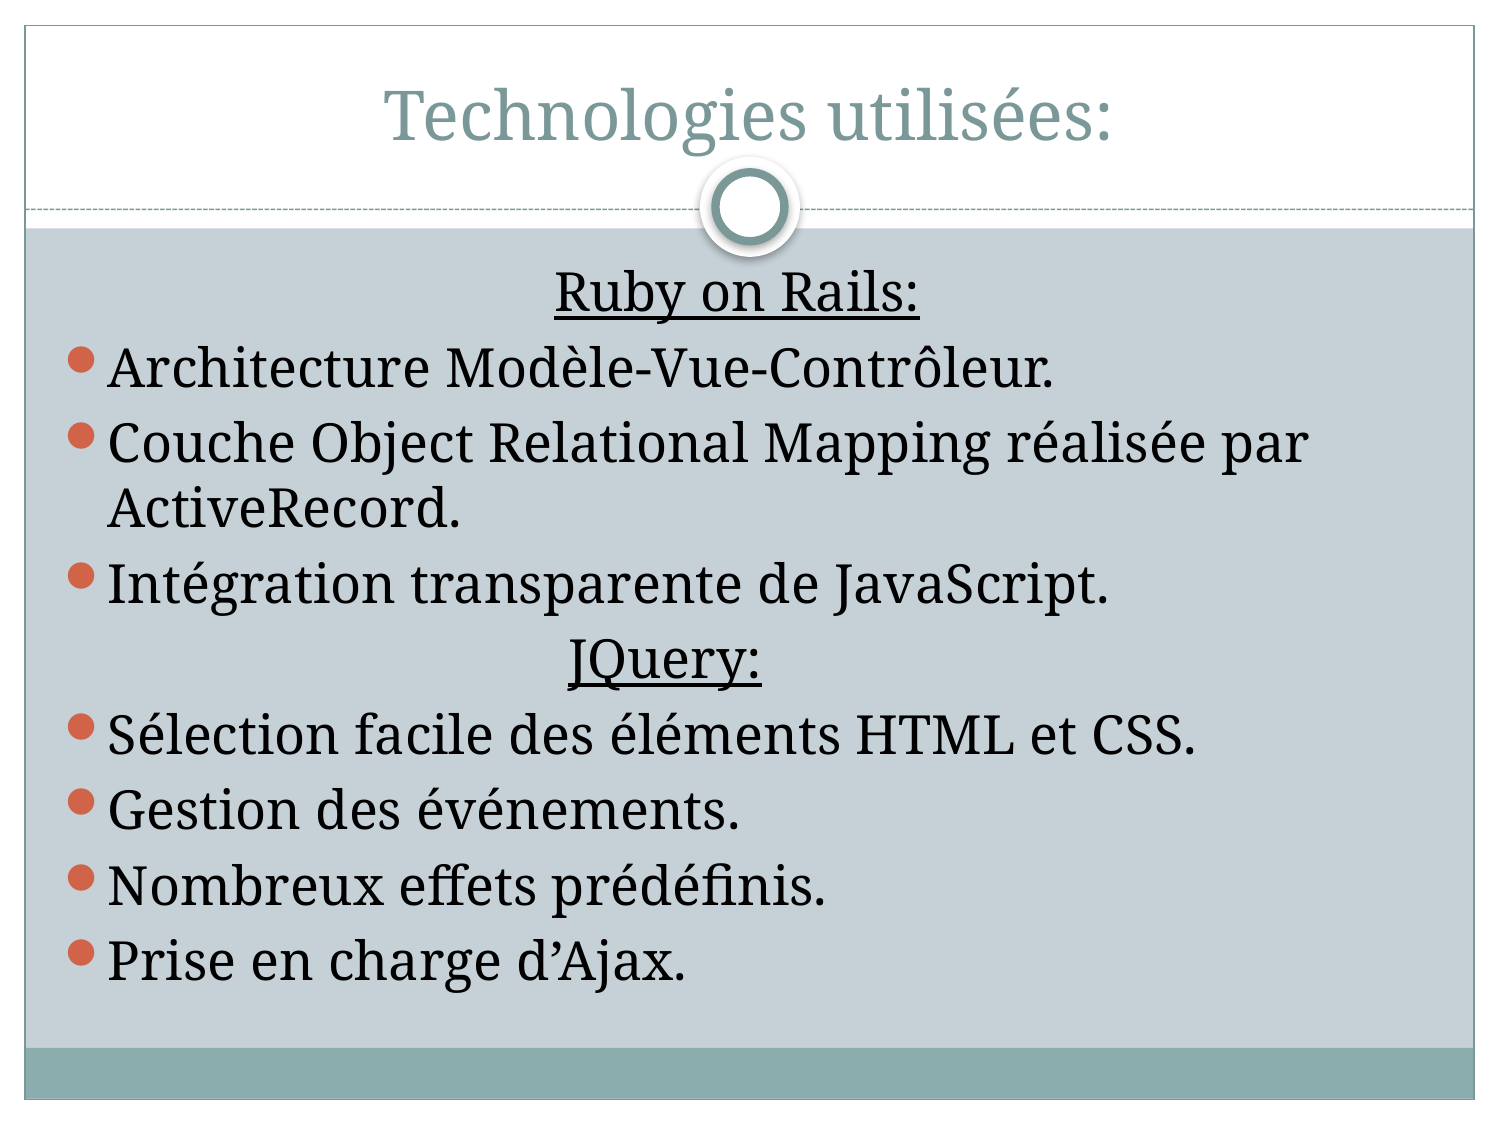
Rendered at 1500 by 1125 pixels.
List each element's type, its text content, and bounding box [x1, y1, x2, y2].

title Technologies utilisées: [49, 37, 1450, 162]
list Ruby on Rails: Architecture Modèle-Vue-Contrôleur. Couche Object Relational Mapping réalisée par ActiveRecord. Intégration transparente de JavaScript. JQuery: Sélection facile des éléments HTML et CSS. Gestion des événements. Nombreux effets prédéfinis. Prise en charge d’Ajax. [49, 250, 1445, 1001]
